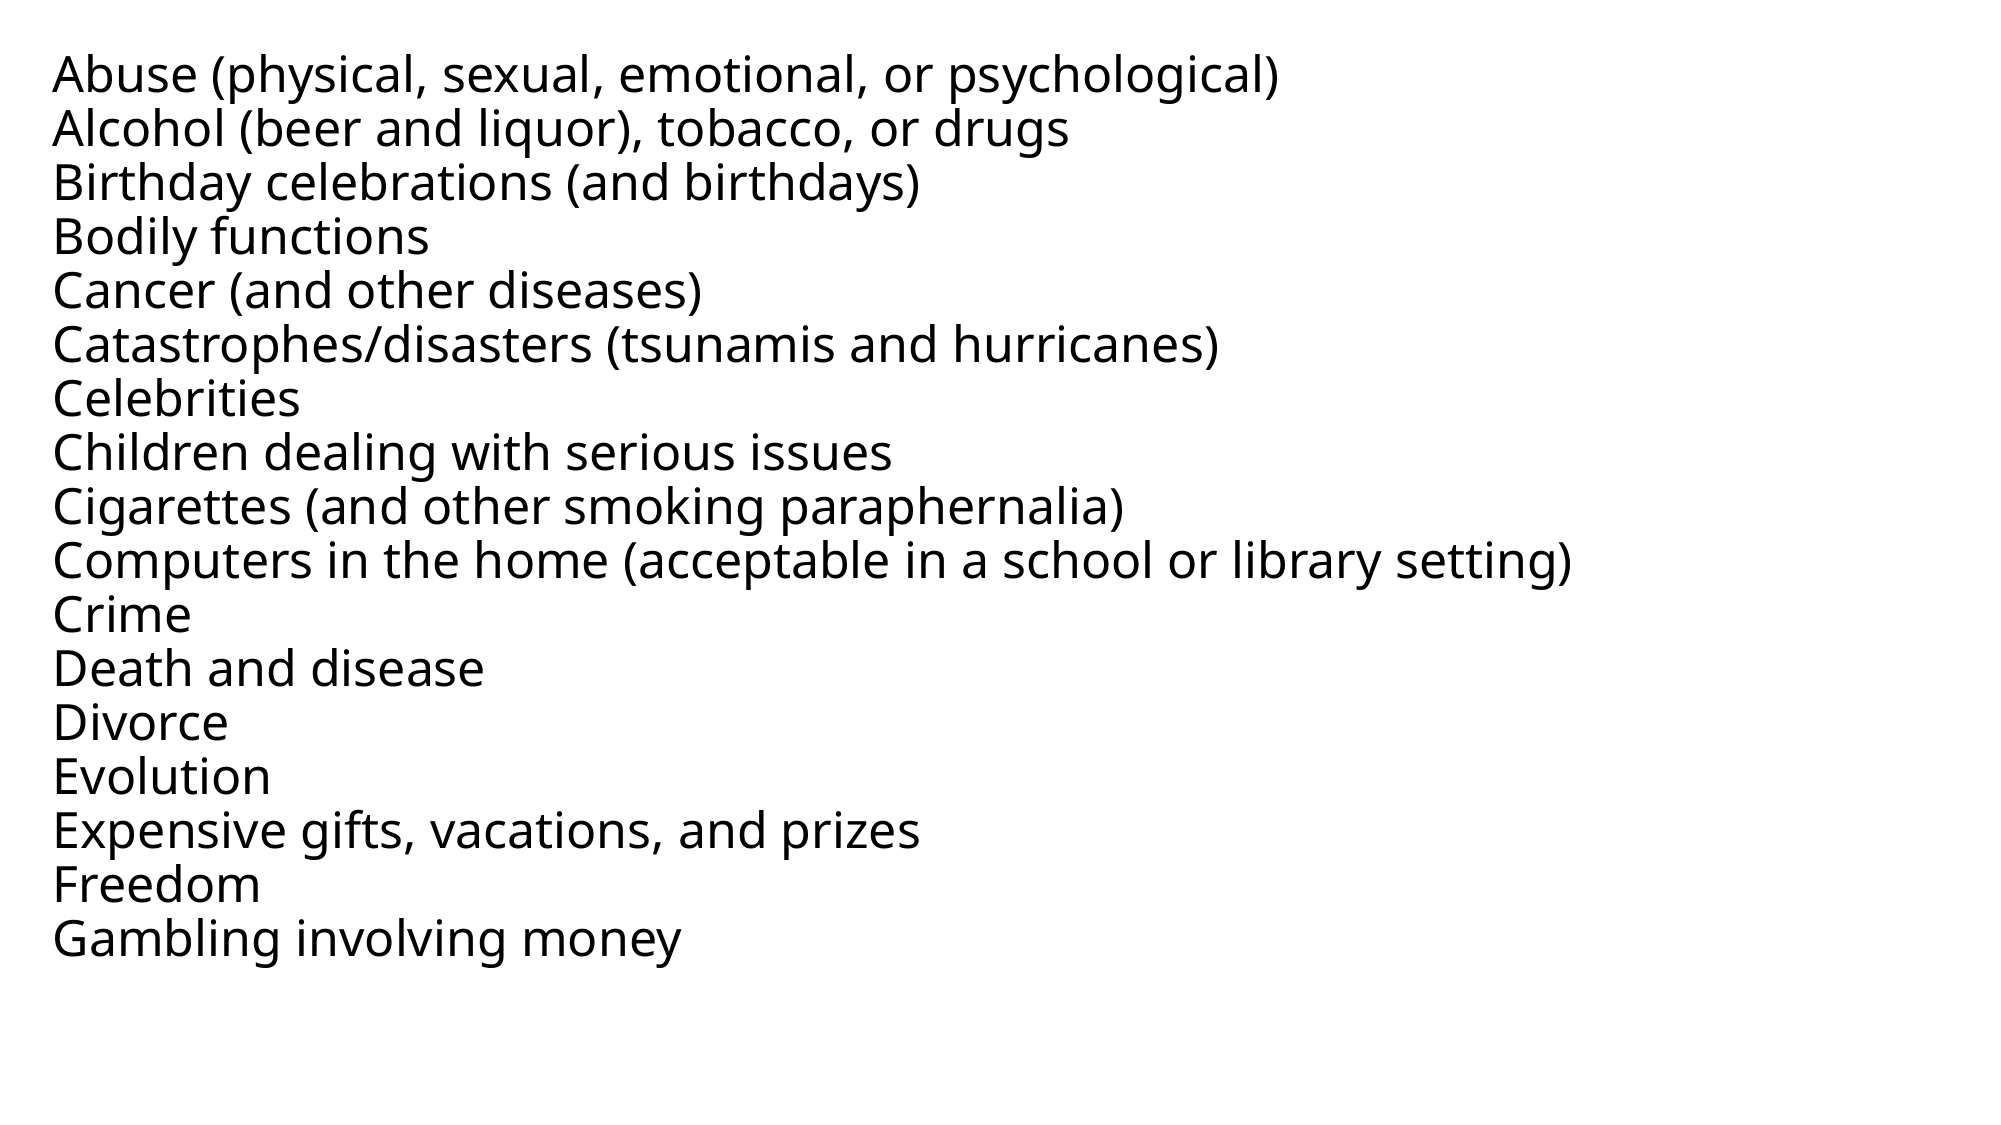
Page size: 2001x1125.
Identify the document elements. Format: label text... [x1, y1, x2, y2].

title Abuse (physical, sexual, emotional, or psychological) Alcohol (beer and liquor), tobacco, or drugs Birthday celebrations (and birthdays) Bodily functions Cancer (and other diseases) Catastrophes/disasters (tsunamis and hurricanes) Celebrities Children dealing with serious issues Cigarettes (and other smoking paraphernalia) Computers in the home (acceptable in a school or library setting) Crime Death and disease Divorce Evolution Expensive gifts, vacations, and prizes Freedom Gambling involving money [37, 14, 1949, 1079]
